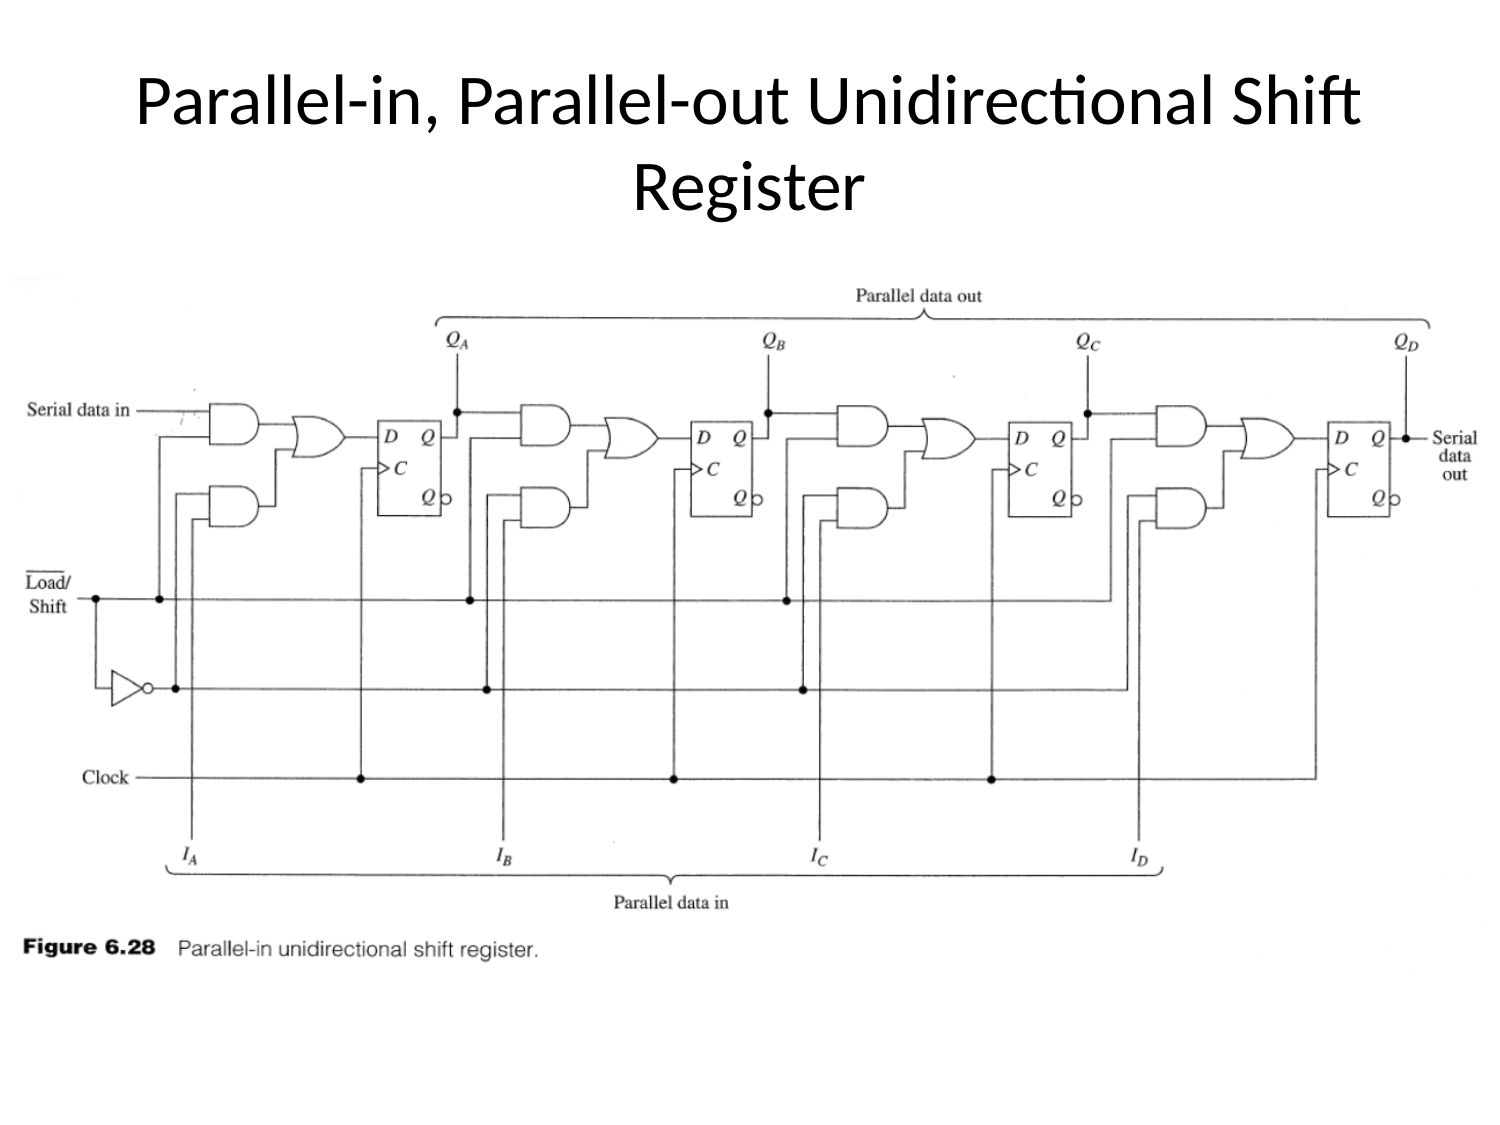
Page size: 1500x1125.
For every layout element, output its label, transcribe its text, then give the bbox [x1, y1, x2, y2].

title Parallel-in, Parallel-out Unidirectional Shift Register [75, 45, 1425, 233]
picture [12, 275, 1488, 988]
